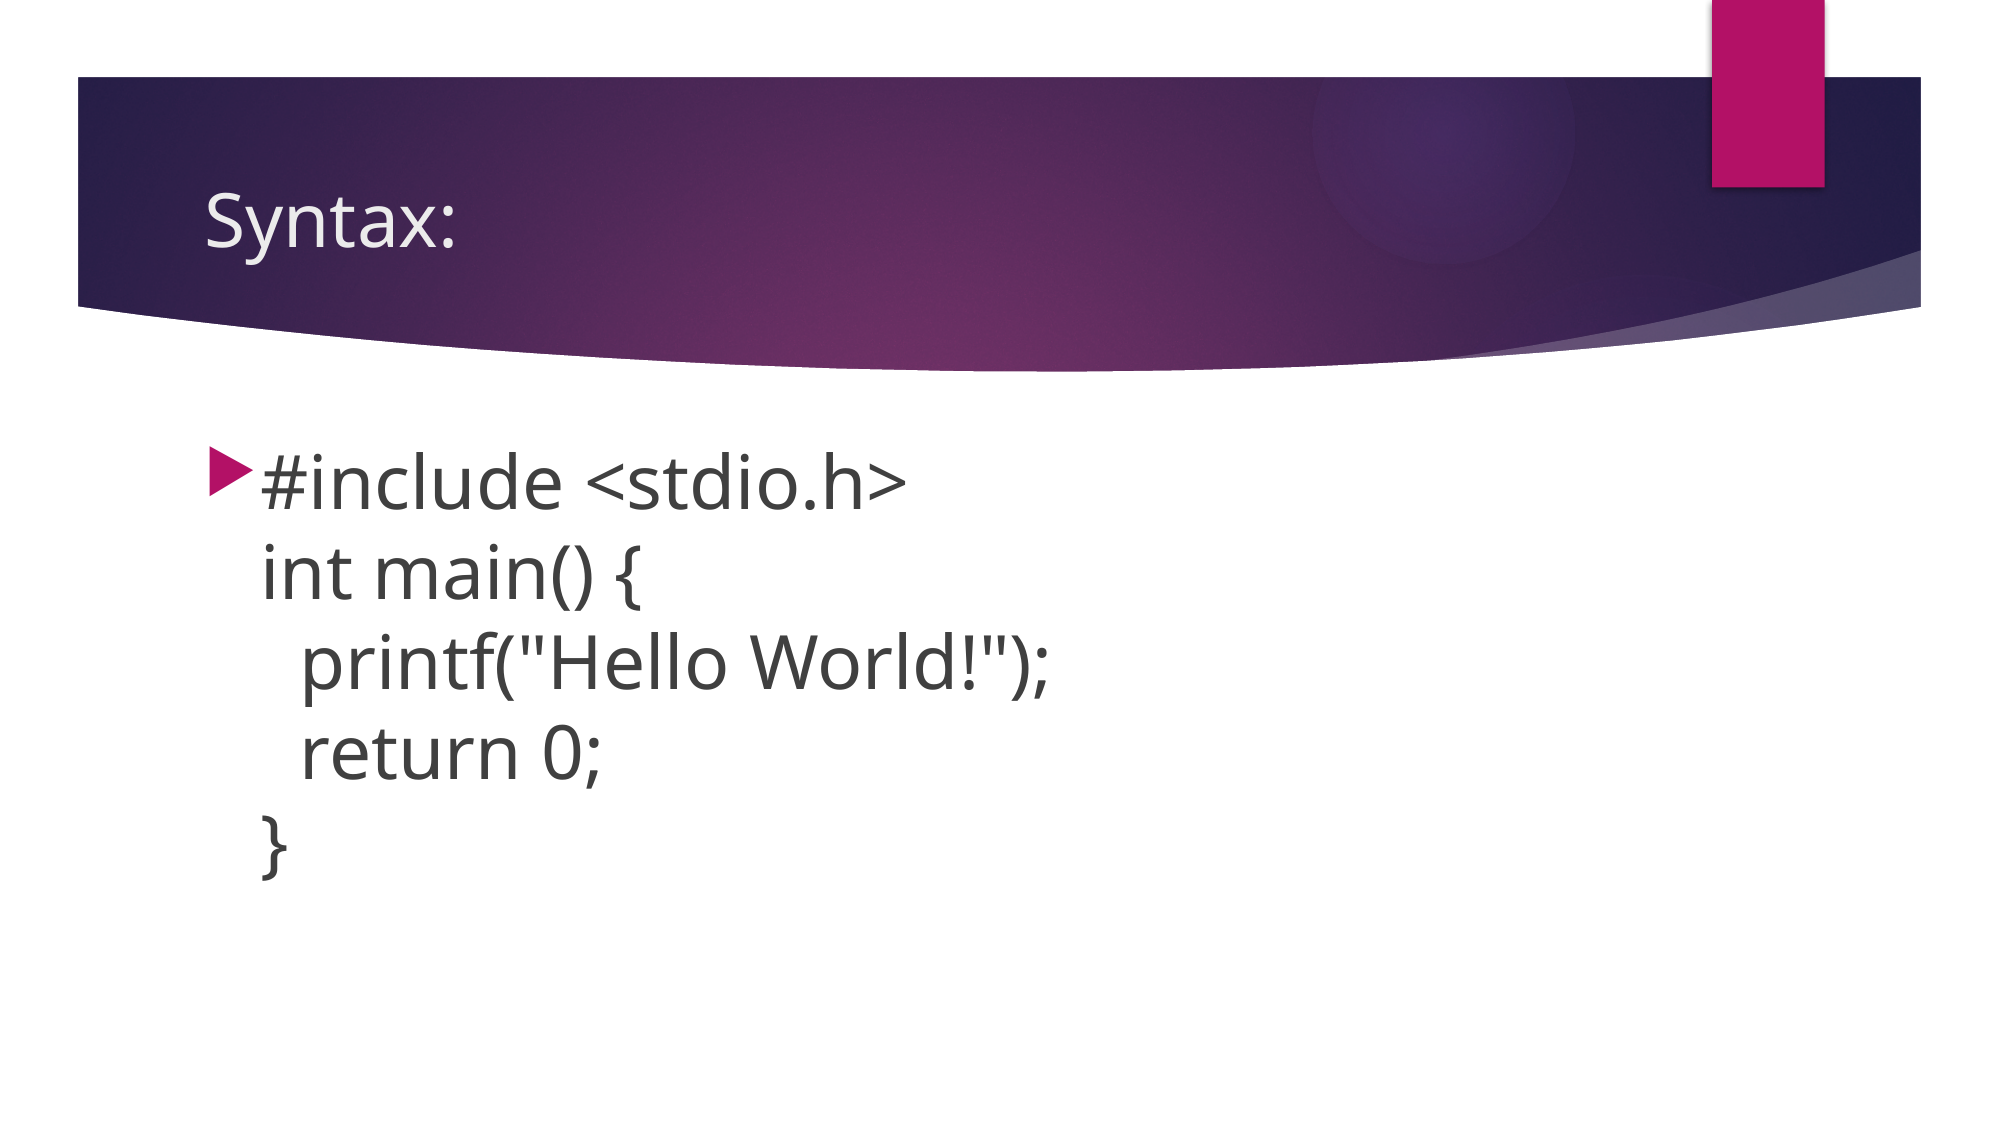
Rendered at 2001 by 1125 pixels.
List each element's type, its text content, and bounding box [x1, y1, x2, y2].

list #include <stdio.h> int main() { printf("Hello World!"); return 0; } [189, 427, 1638, 988]
title Syntax: [189, 159, 1627, 276]
